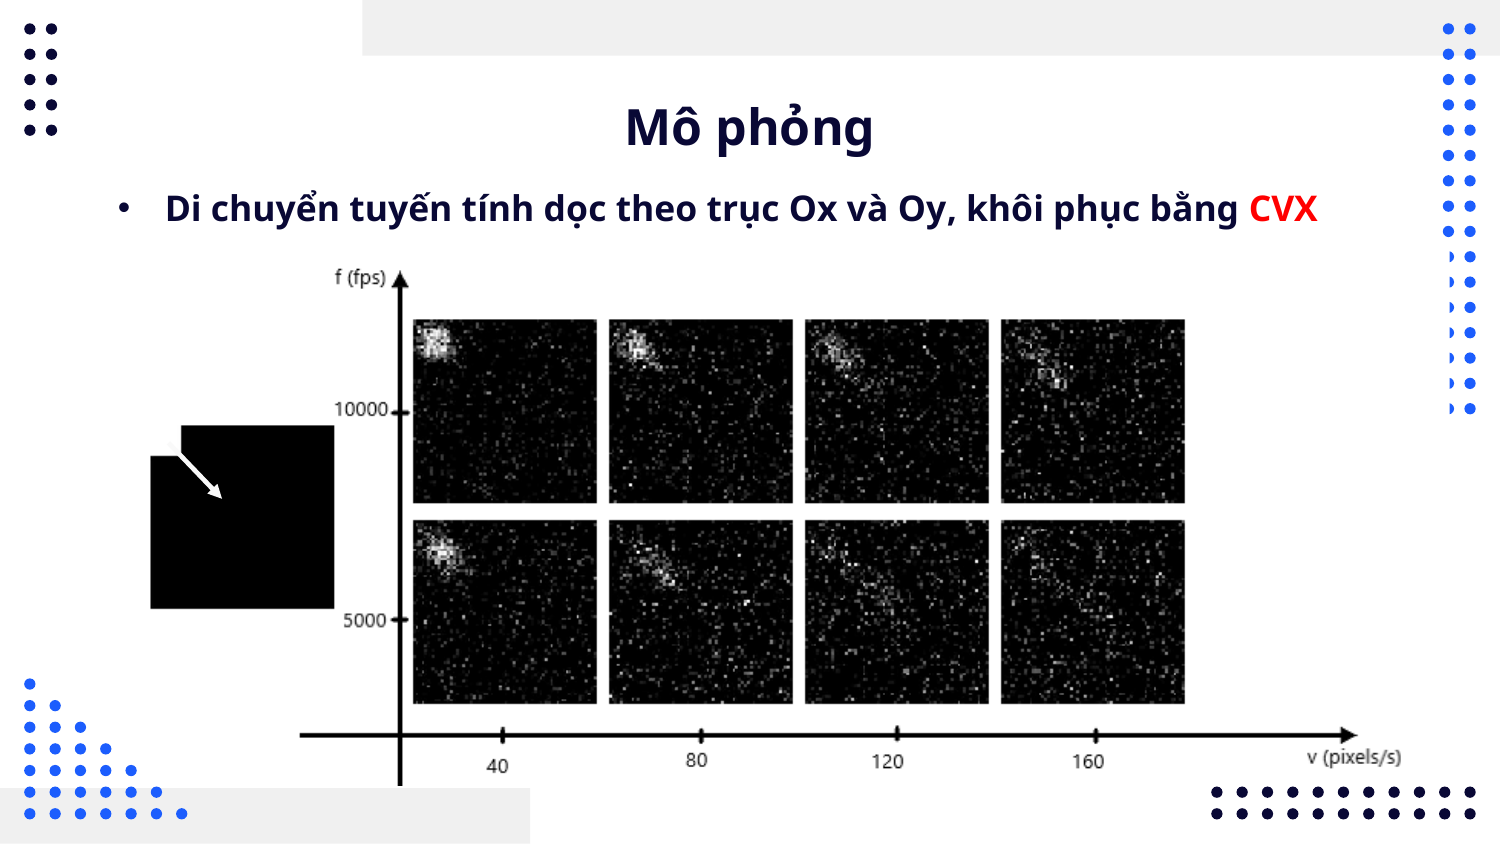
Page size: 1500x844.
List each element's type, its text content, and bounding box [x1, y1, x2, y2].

text_box Di chuyển tuyến tính dọc theo trục Ox và Oy, khôi phục bằng CVX [102, 168, 1429, 244]
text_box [117, 243, 1450, 786]
title Mô phỏng [118, 80, 1382, 175]
